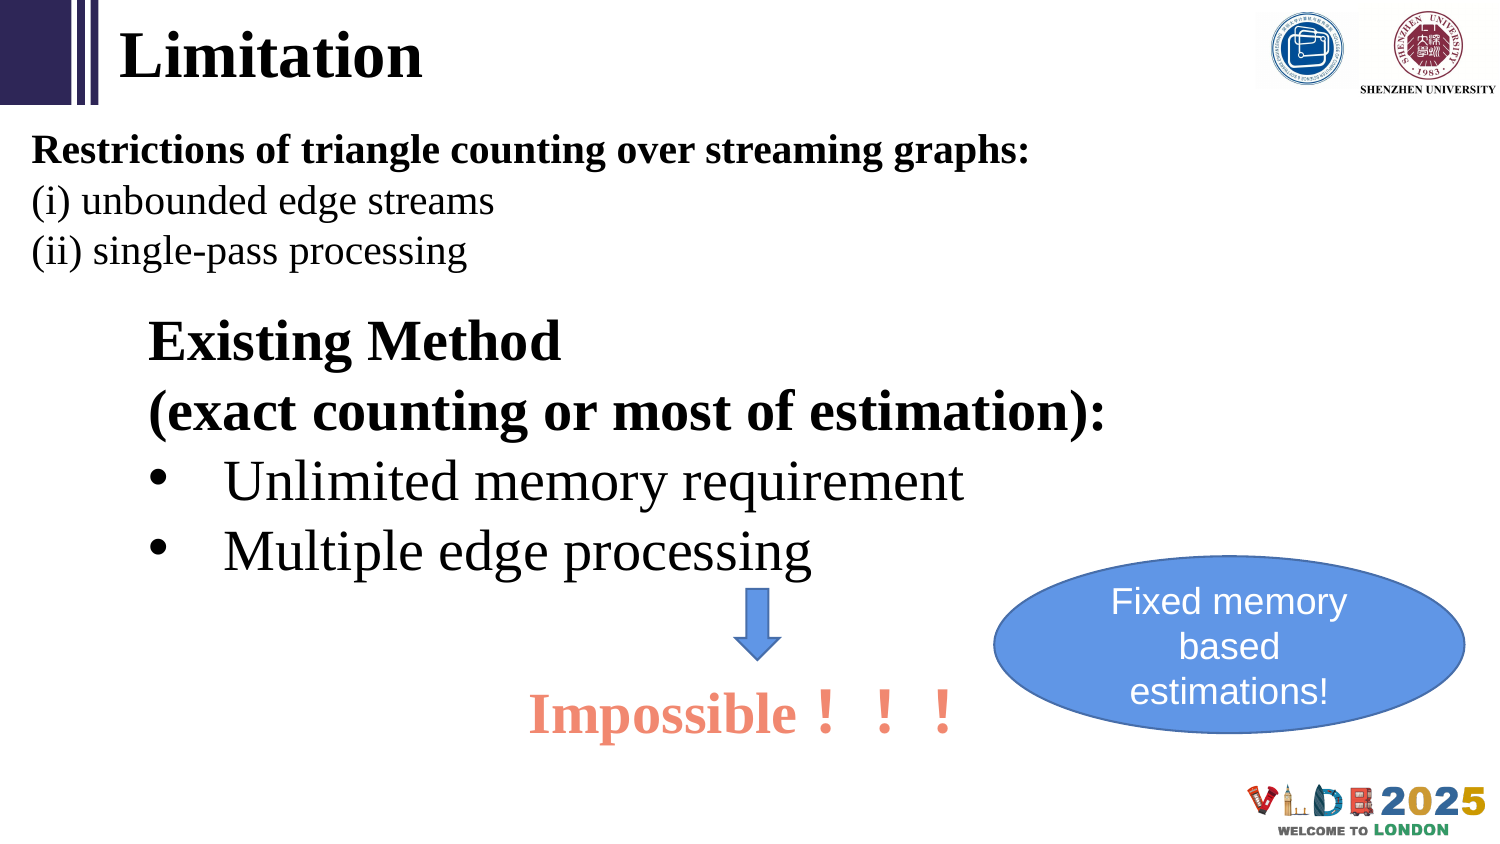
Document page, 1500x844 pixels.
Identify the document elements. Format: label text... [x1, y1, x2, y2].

text_box Fixed memory based estimations! [1438, 602, 1466, 687]
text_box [133, 294, 1438, 754]
picture [1247, 783, 1486, 836]
picture [1255, 3, 1499, 97]
text_box Restrictions of triangle counting over streaming graphs: (i) unbounded edge streams (ii) single-pass processing [16, 114, 1197, 280]
text_box Limitation [105, 3, 517, 99]
